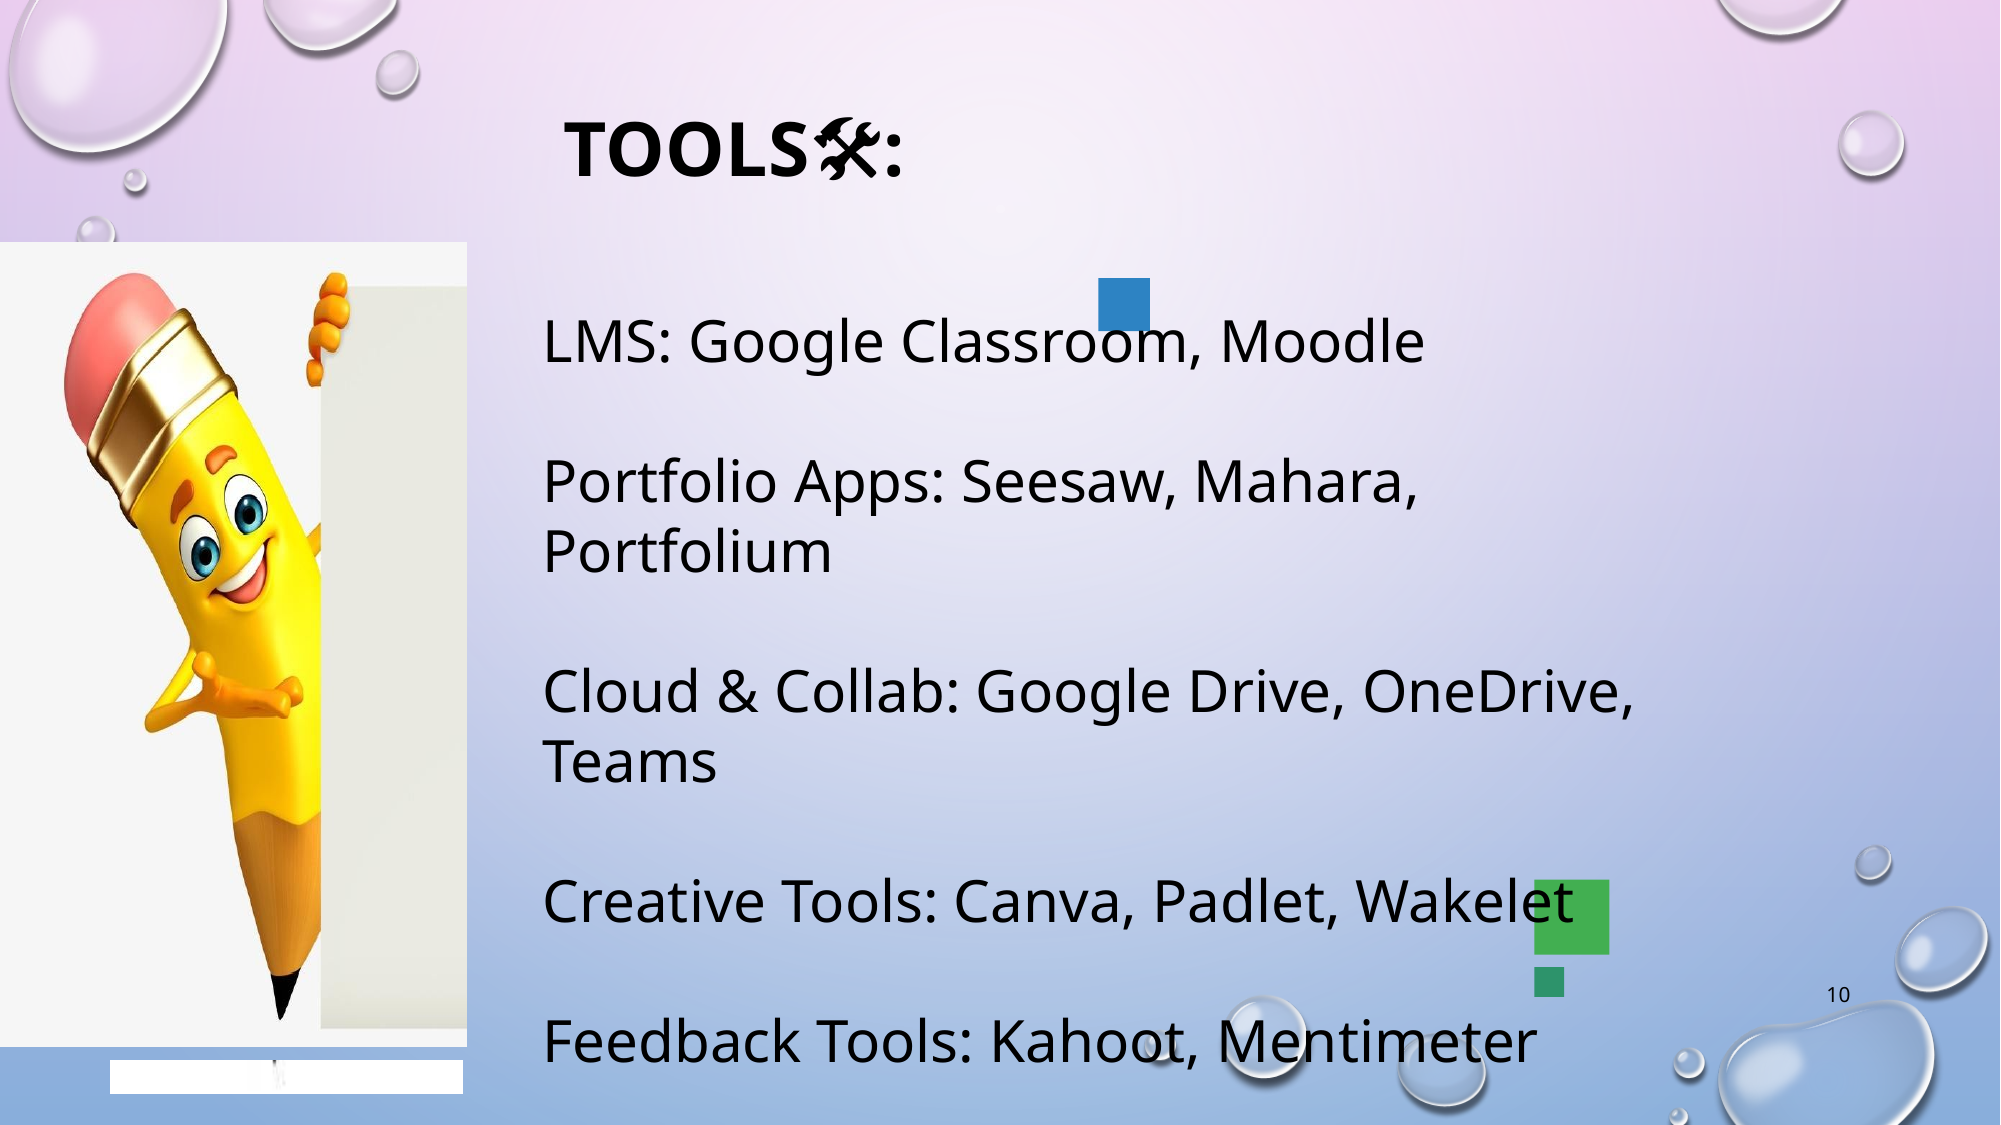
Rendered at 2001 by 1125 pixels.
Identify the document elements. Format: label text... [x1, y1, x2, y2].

text_box LMS: Google Classroom, Moodle Portfolio Apps: Seesaw, Mahara, Portfolium Cloud & Collab: Google Drive, OneDrive, Teams Creative Tools: Canva, Padlet, Wakelet Feedback Tools: Kahoot, Mentimeter [527, 156, 1669, 1082]
picture [0, 0, 2000, 1125]
slide_number 10 [1724, 668, 1851, 1125]
title TOOLS🛠️: [0, 50, 1535, 241]
